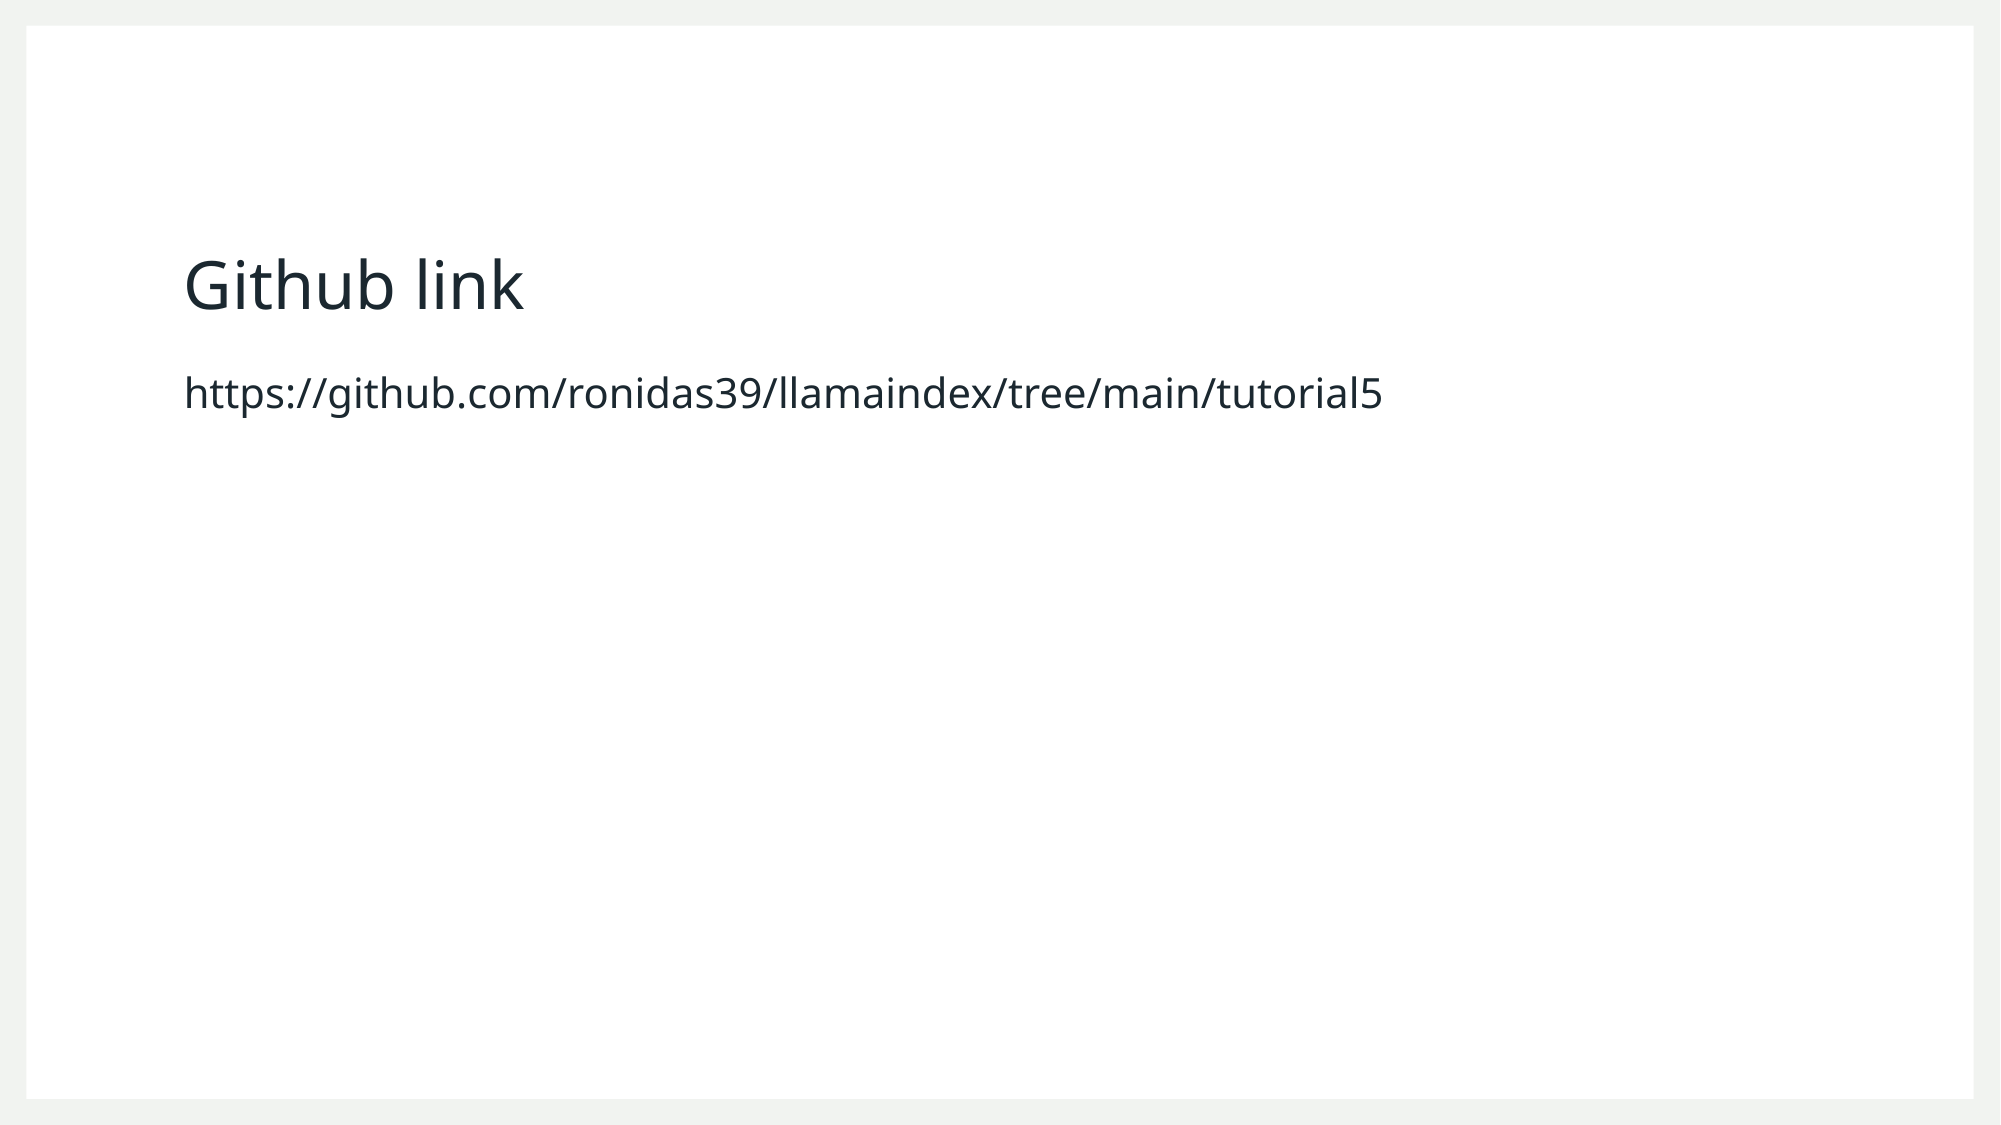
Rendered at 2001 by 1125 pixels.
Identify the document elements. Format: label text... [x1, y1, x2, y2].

list https://github.com/ronidas39/llamaindex/tree/main/tutorial5 [168, 354, 1832, 1006]
title Github link [168, 118, 1832, 331]
